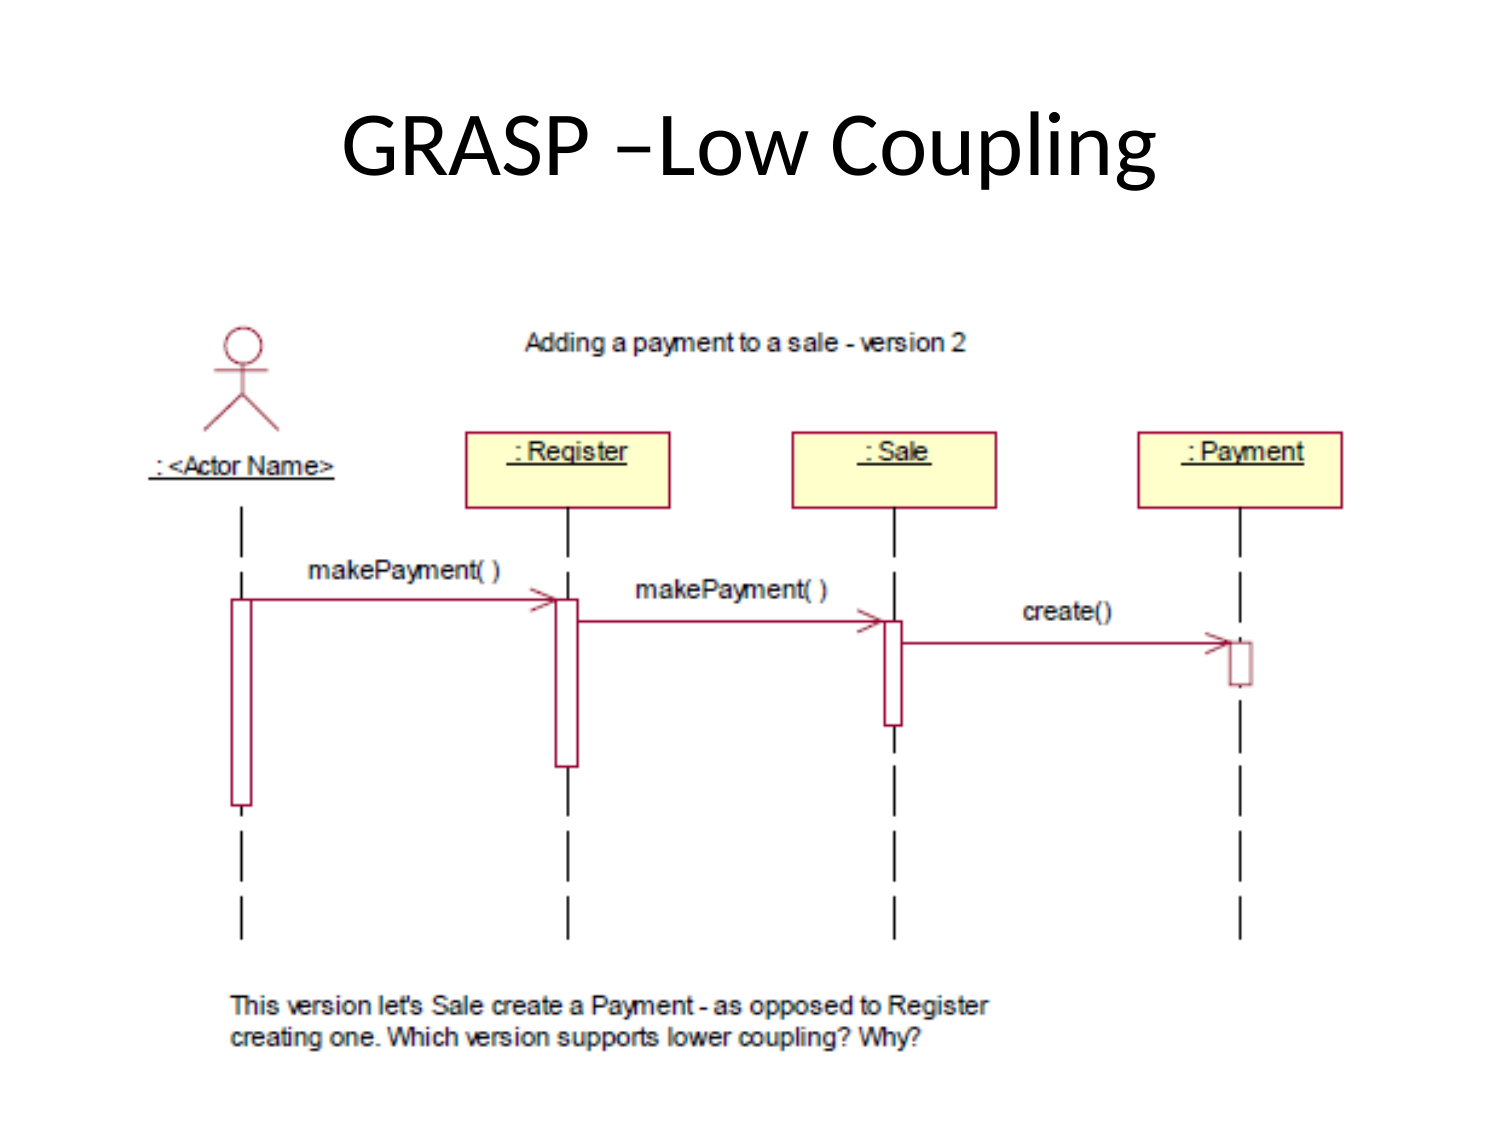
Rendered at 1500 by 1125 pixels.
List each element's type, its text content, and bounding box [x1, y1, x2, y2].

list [137, 287, 1364, 1088]
title GRASP –Low Coupling [75, 45, 1425, 233]
